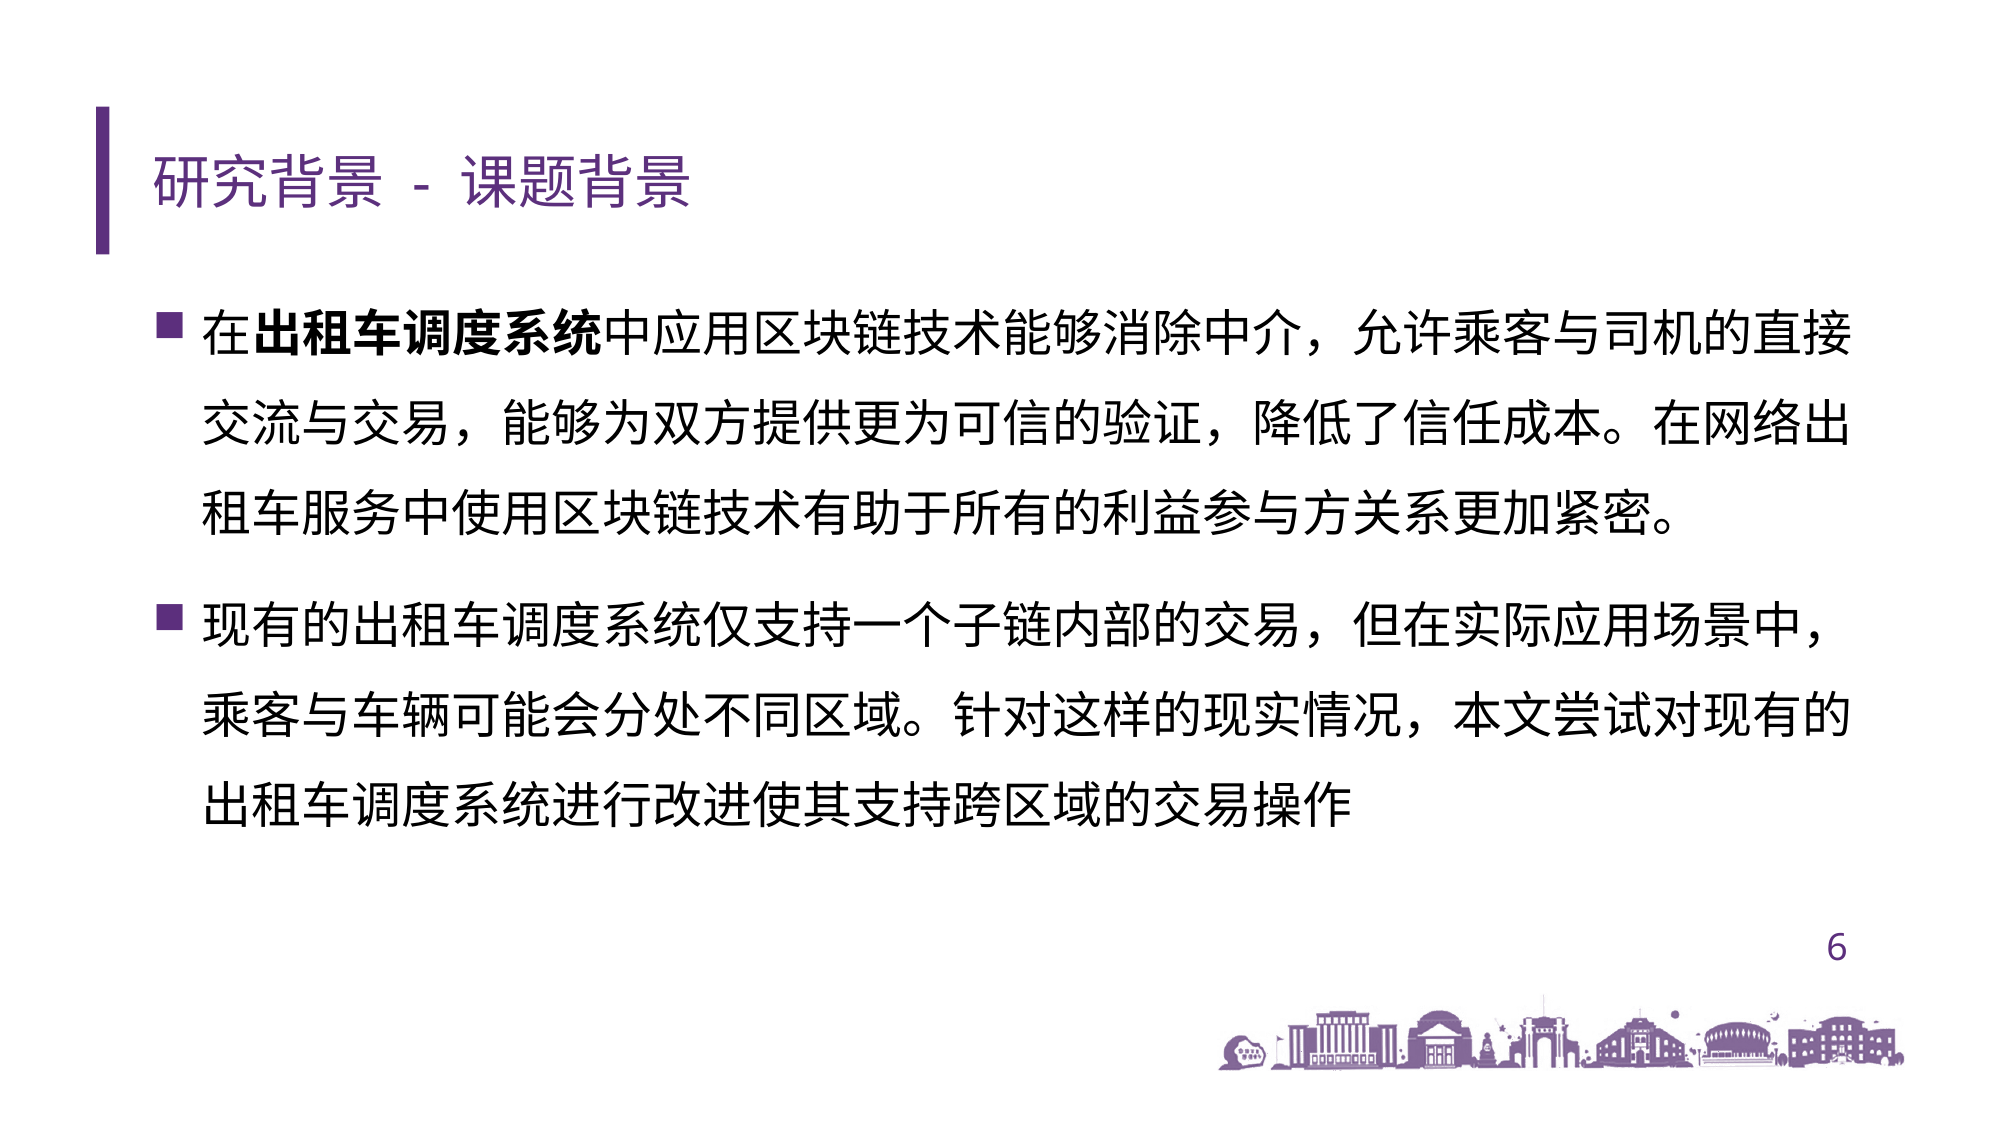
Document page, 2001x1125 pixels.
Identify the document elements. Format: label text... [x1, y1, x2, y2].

text_box 在出租车调度系统中应用区块链技术能够消除中介，允许乘客与司机的直接交流与交易，能够为双方提供更为可信的验证，降低了信任成本。在网络出租车服务中使用区块链技术有助于所有的利益参与方关系更加紧密。 现有的出租车调度系统仅支持一个子链内部的交易，但在实际应用场景中，乘客与车辆可能会分处不同区域。针对这样的现实情况，本文尝试对现有的出租车调度系统进行改进使其支持跨区域的交易操作 [137, 263, 1874, 954]
title 研究背景 - 课题背景 [137, 97, 1863, 263]
slide_number 6 [1665, 918, 1863, 979]
